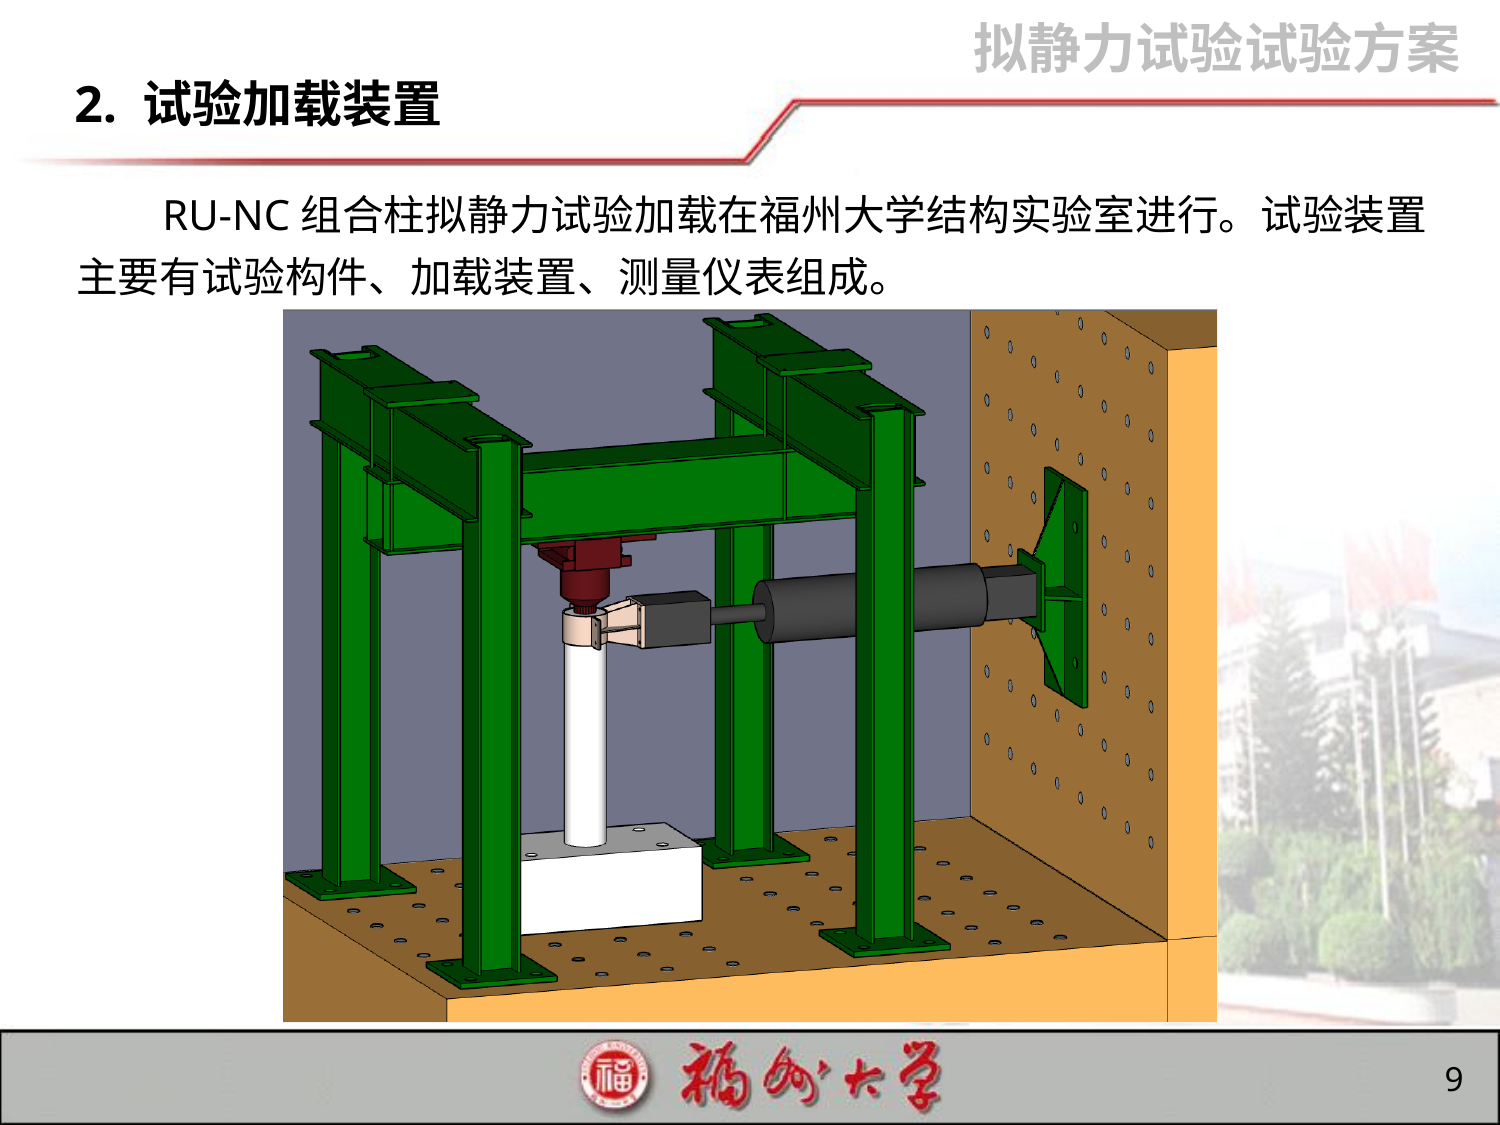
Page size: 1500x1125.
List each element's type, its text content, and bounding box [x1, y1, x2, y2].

picture [0, 0, 1500, 1125]
text_box 2. 试验加载装置 [59, 65, 457, 140]
text_box RU-NC组合柱拟静力试验加载在福州大学结构实验室进行。试验装置主要有试验构件、加载装置、测量仪表组成。 [61, 168, 1479, 309]
text_box 拟静力试验试验方案 [958, 6, 1477, 87]
slide_number 9 [1418, 1051, 1479, 1112]
